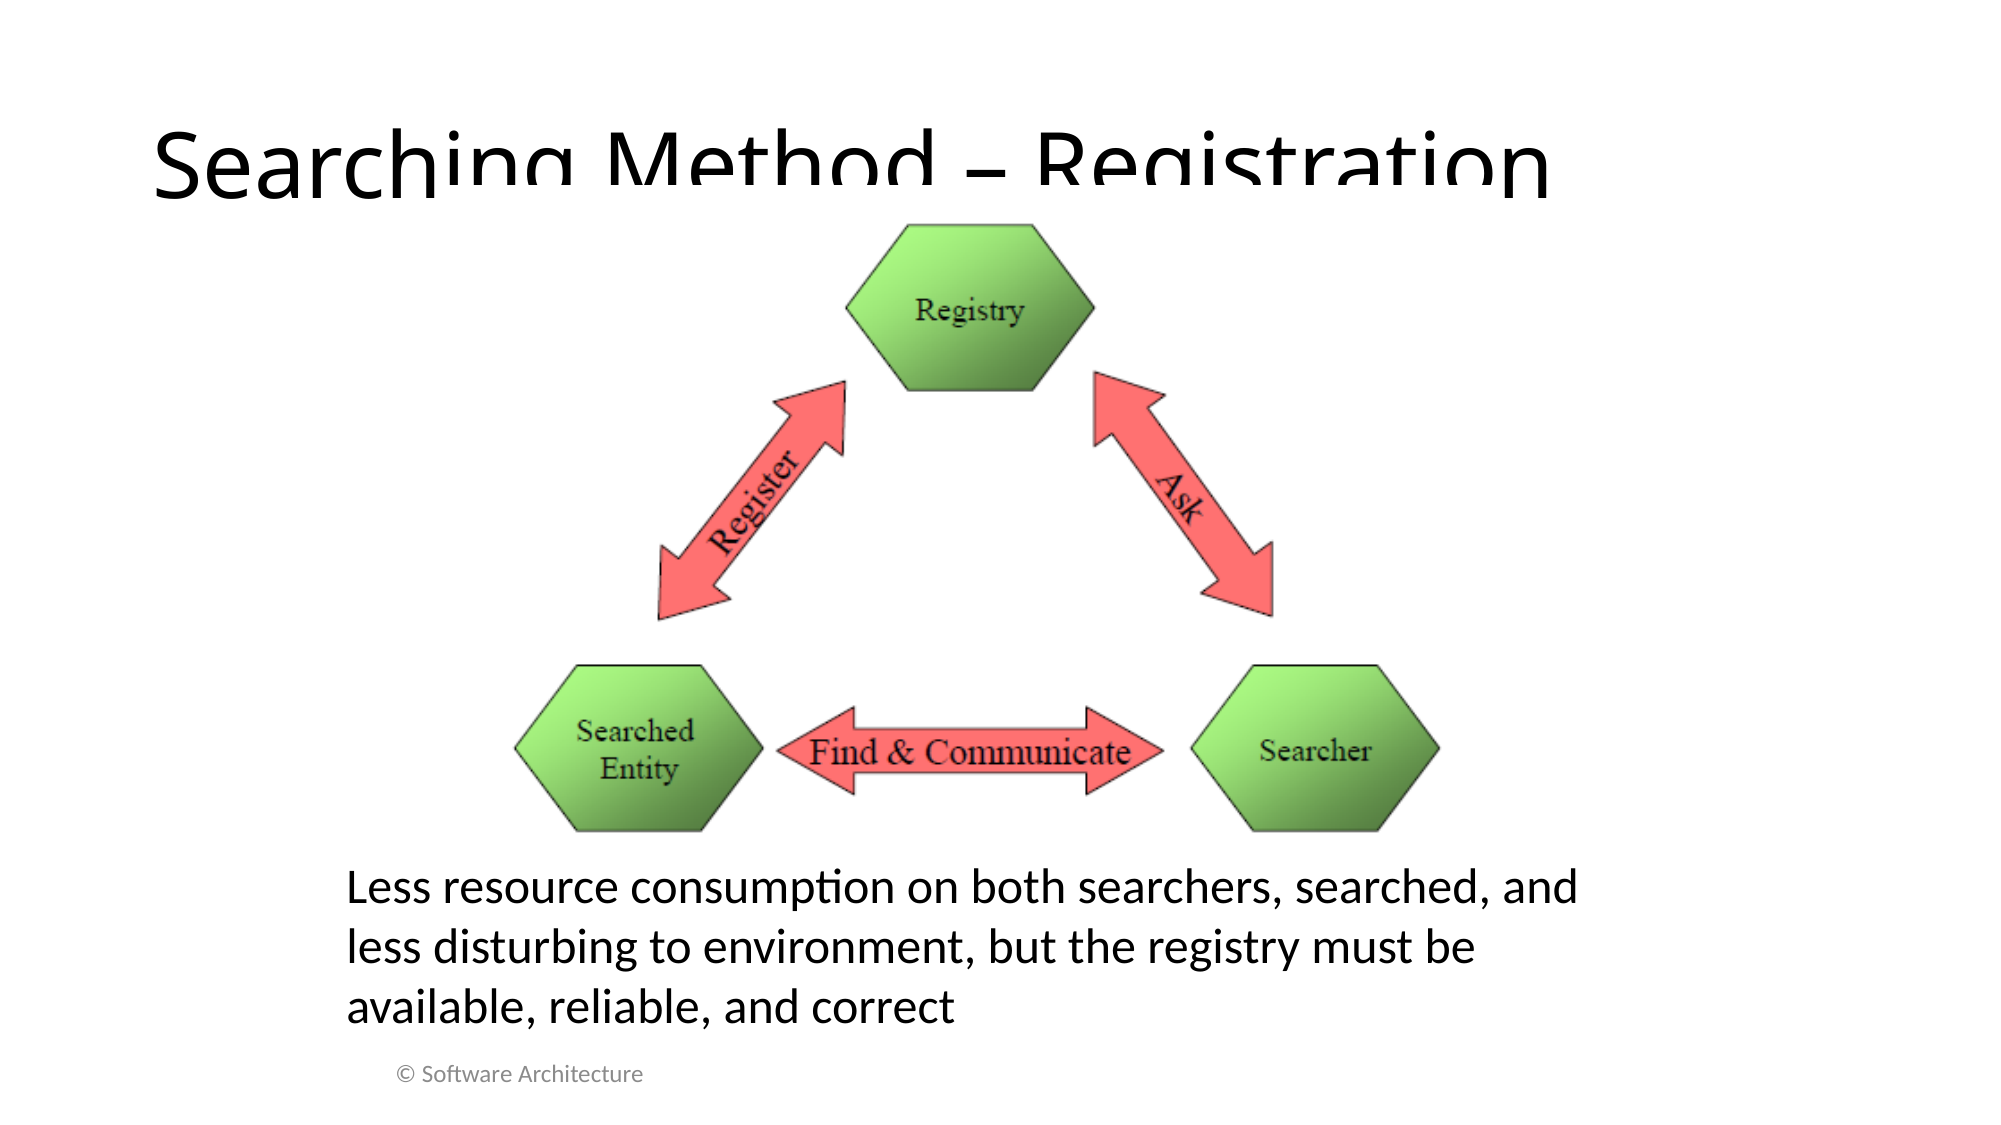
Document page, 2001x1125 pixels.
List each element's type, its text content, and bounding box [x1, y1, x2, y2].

text_box Less resource consumption on both searchers, searched, and less disturbing to environment, but the registry must be available, reliable, and correct [331, 845, 1669, 1041]
footer © Software Architecture [0, 1042, 1040, 1103]
title Searching Method – Registration [137, 59, 1863, 278]
picture [447, 185, 1499, 893]
